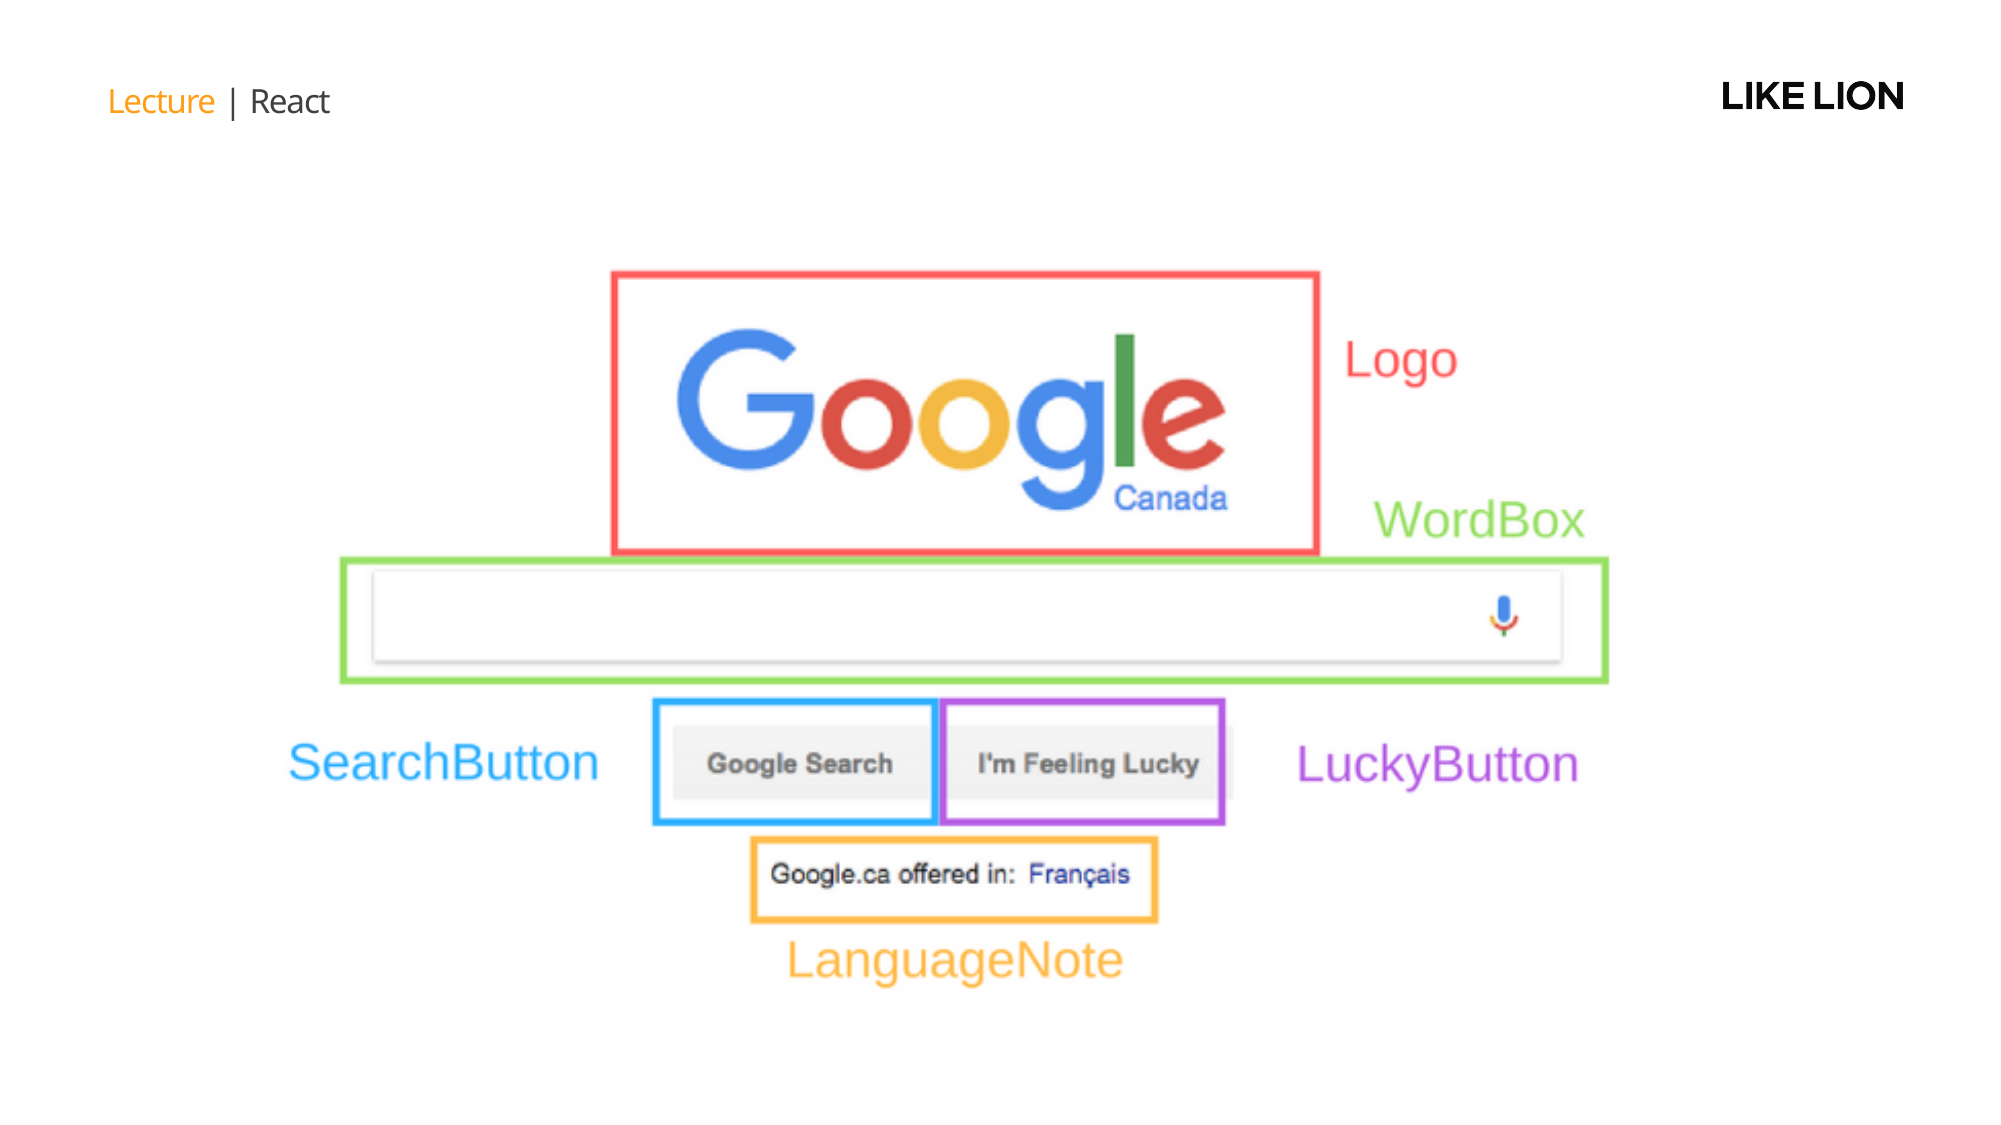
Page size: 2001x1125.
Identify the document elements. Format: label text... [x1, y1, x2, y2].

text_box Lecture | React [92, 72, 866, 128]
picture [179, 208, 1821, 1030]
picture [1723, 81, 1903, 110]
